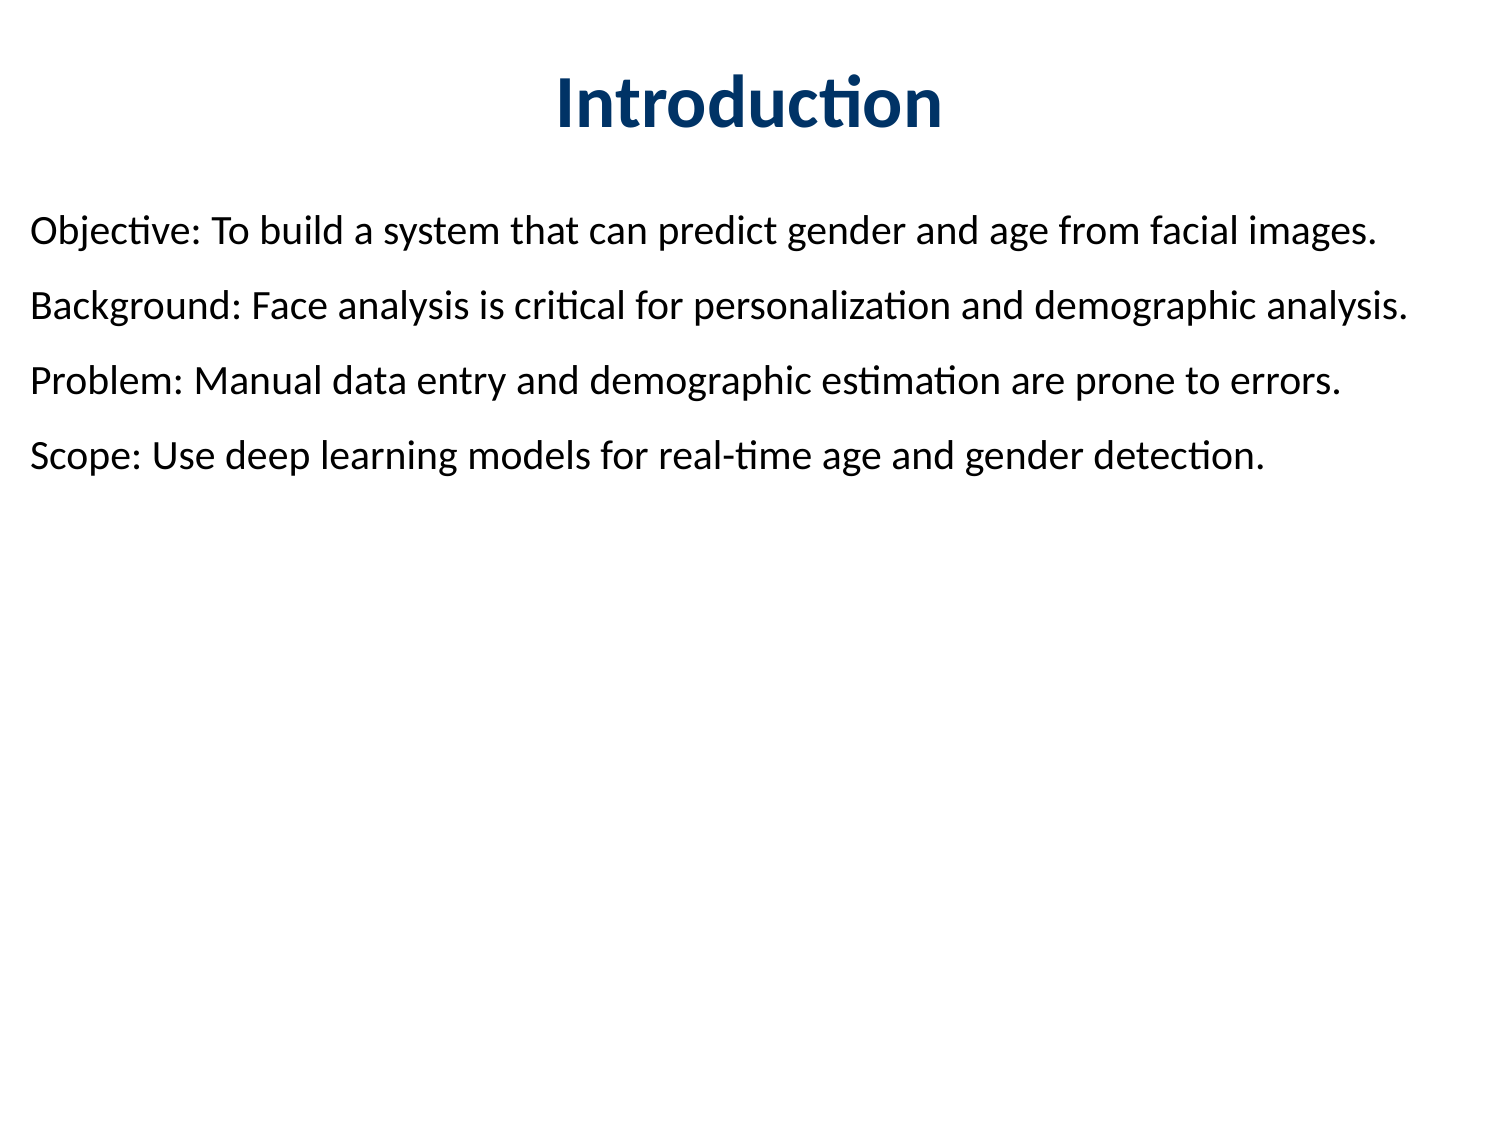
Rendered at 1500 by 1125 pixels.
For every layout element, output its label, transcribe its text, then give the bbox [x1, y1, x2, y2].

text_box Objective: To build a system that can predict gender and age from facial images. Background: Face analysis is critical for personalization and demographic analysis. Problem: Manual data entry and demographic estimation are prone to errors. Scope: Use deep learning models for real-time age and gender detection. [15, 195, 1425, 485]
text_box Introduction [541, 44, 959, 150]
